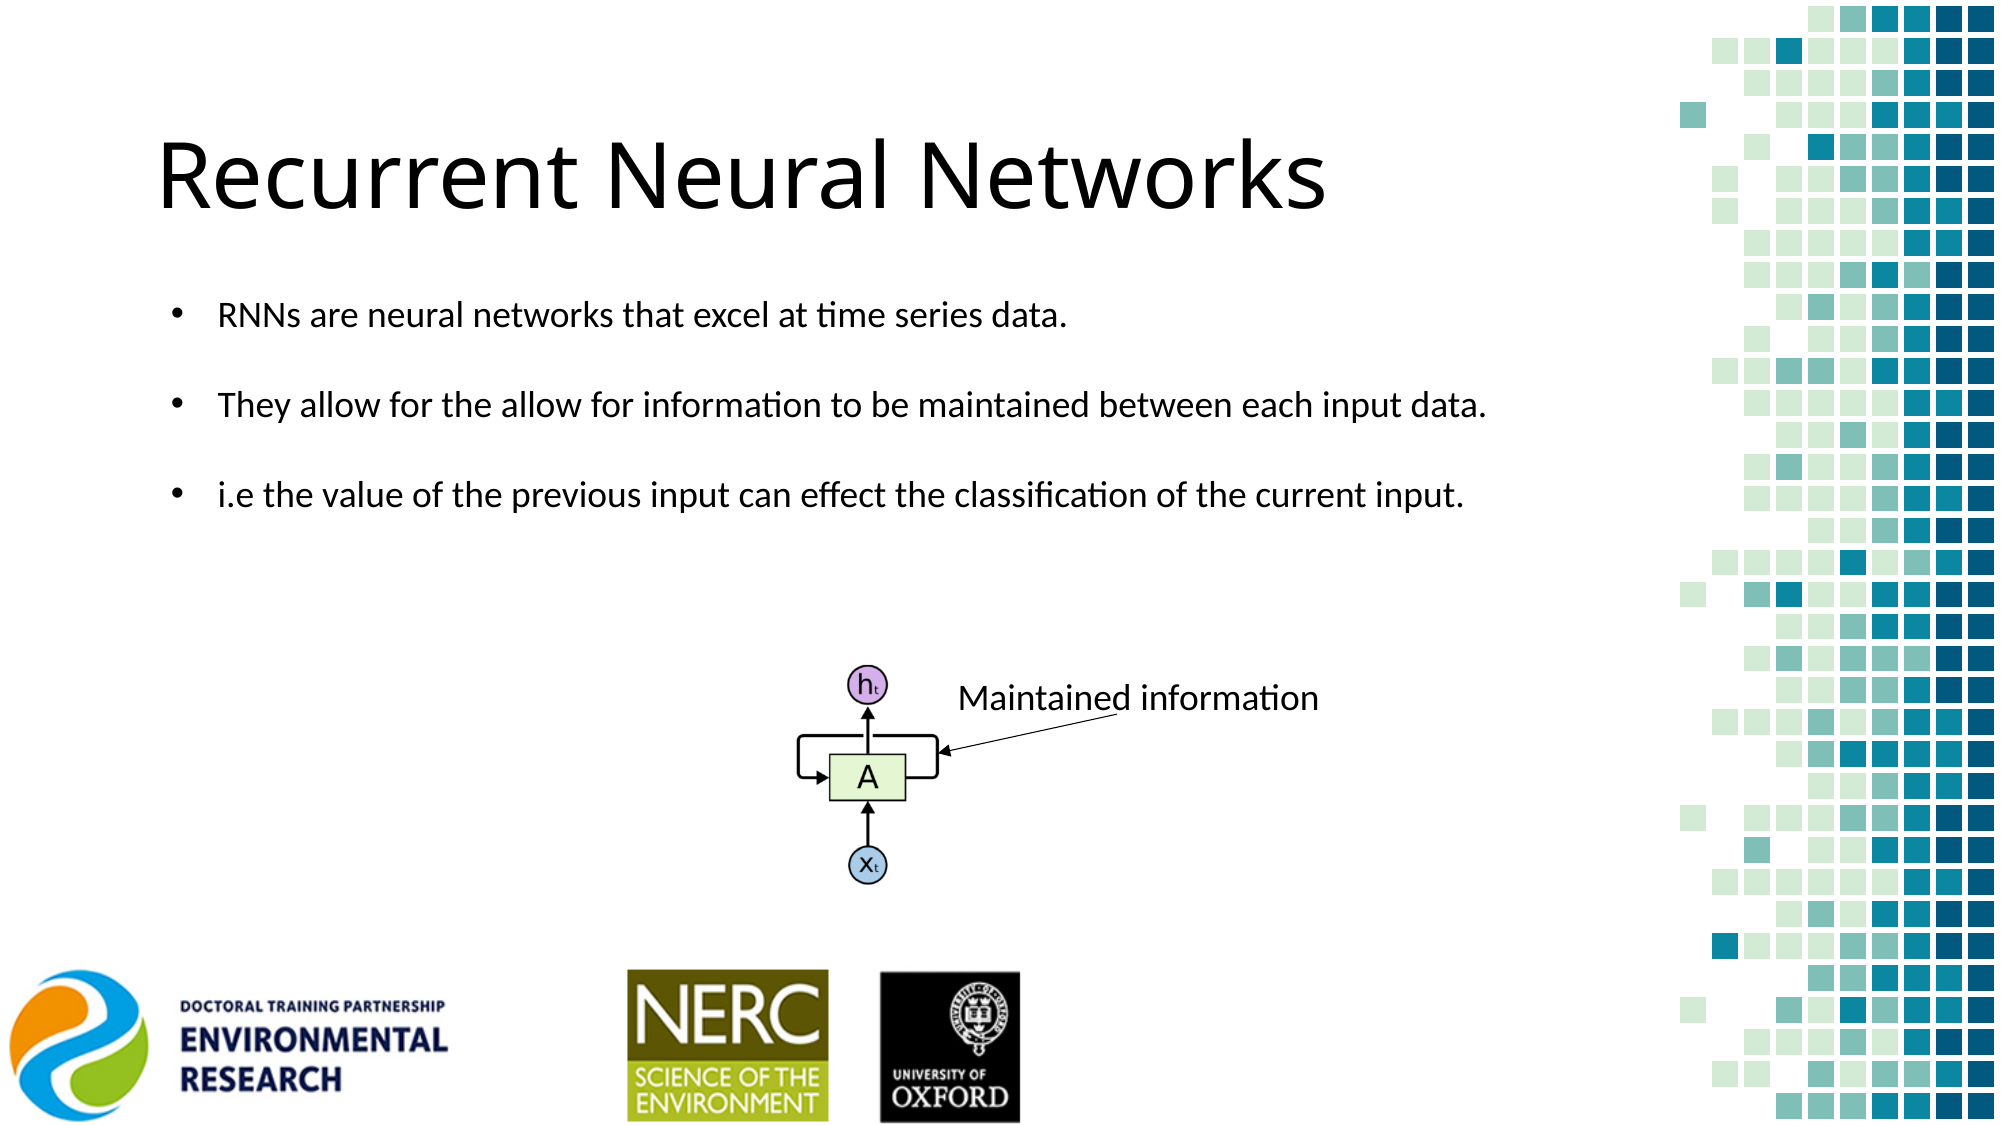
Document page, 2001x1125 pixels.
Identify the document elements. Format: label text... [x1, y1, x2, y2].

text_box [937, 714, 1117, 754]
text_box RNNs are neural networks that excel at time series data. They allow for the allow for information to be maintained between each input data. i.e the value of the previous input can effect the classification of the current input. [156, 282, 1517, 523]
text_box Maintained information [1000, 665, 1354, 726]
picture [746, 562, 1000, 944]
title Recurrent Neural Networks [140, 56, 1619, 244]
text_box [0, 964, 1676, 1125]
